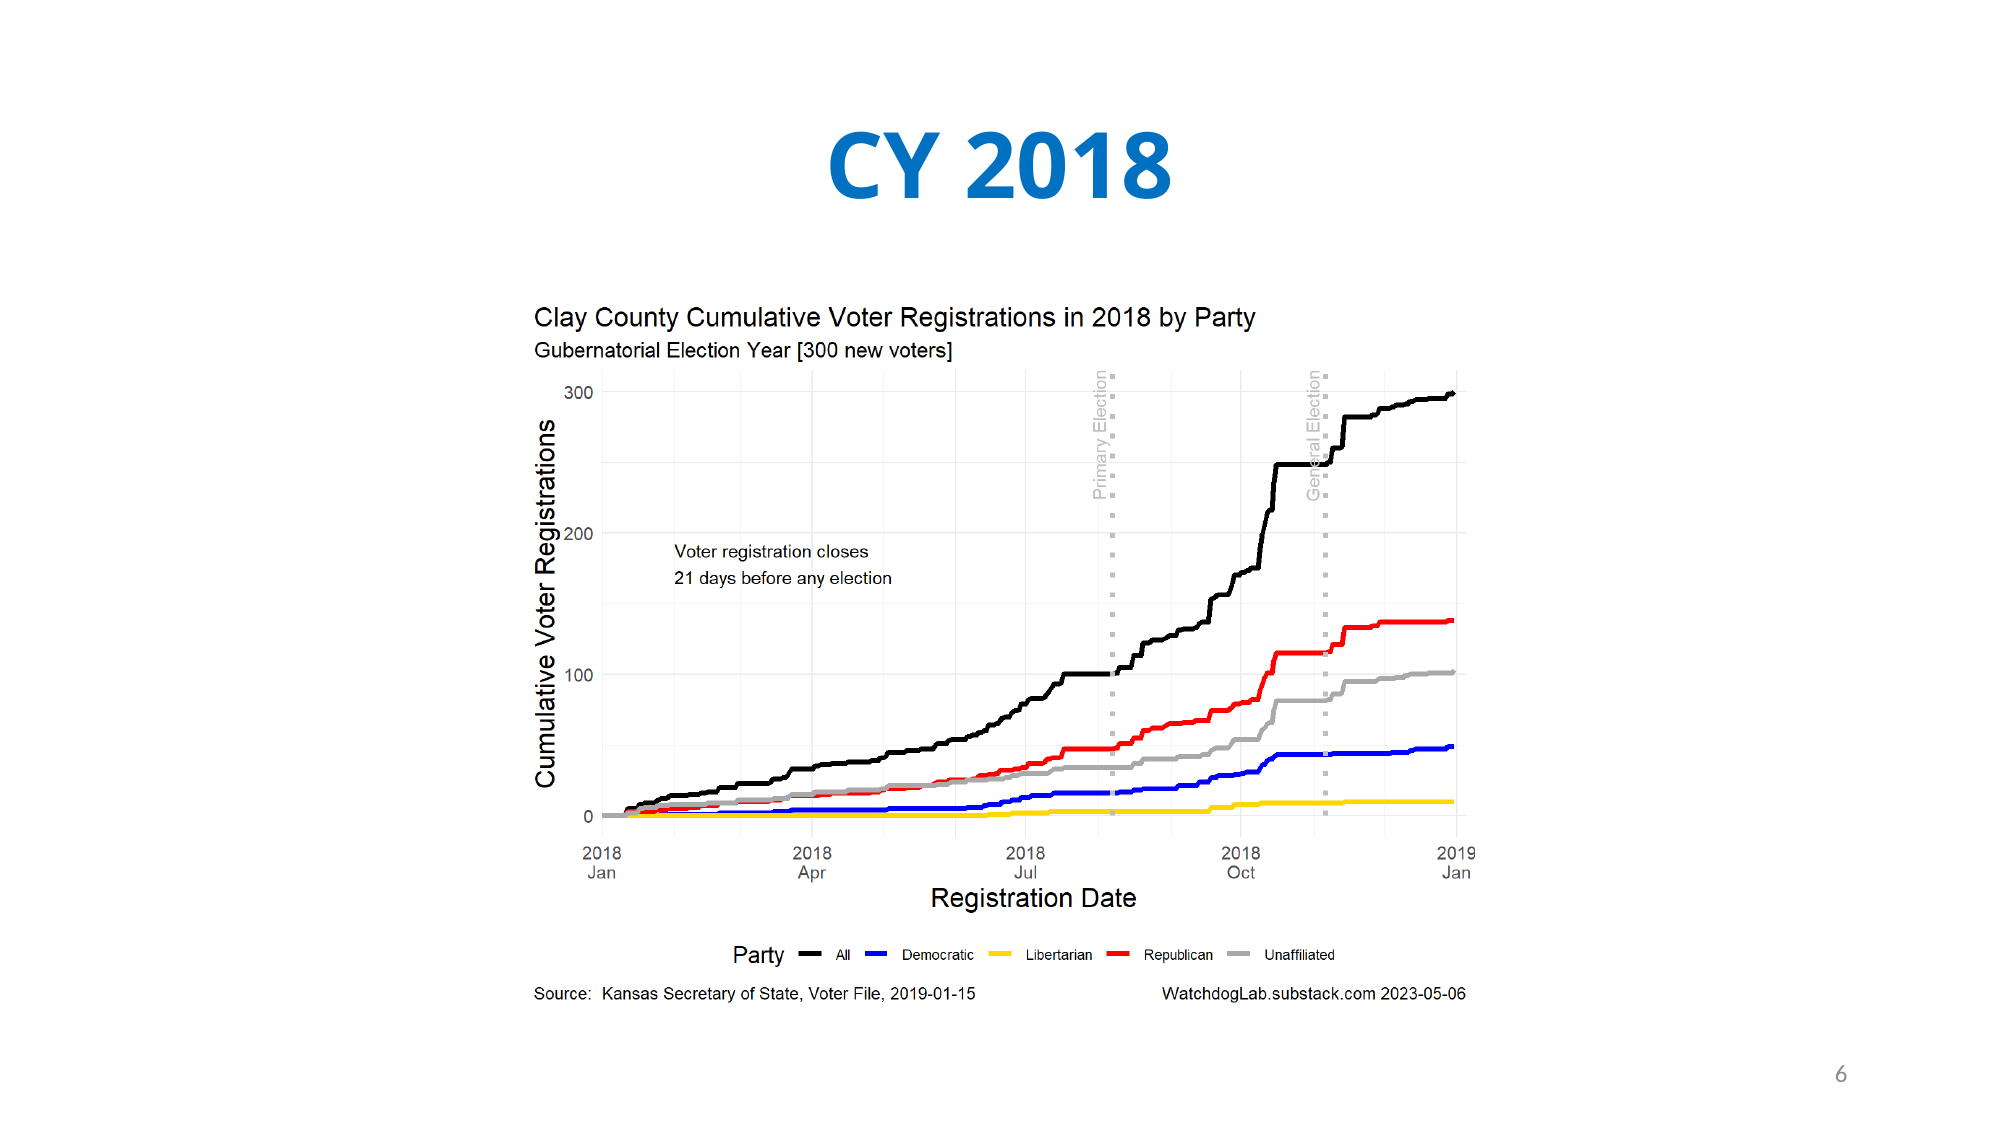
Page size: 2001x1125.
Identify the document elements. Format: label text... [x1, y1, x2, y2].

title CY 2018 [137, 59, 1863, 278]
slide_number ‹#› [1412, 1042, 1863, 1103]
picture [524, 297, 1475, 1011]
